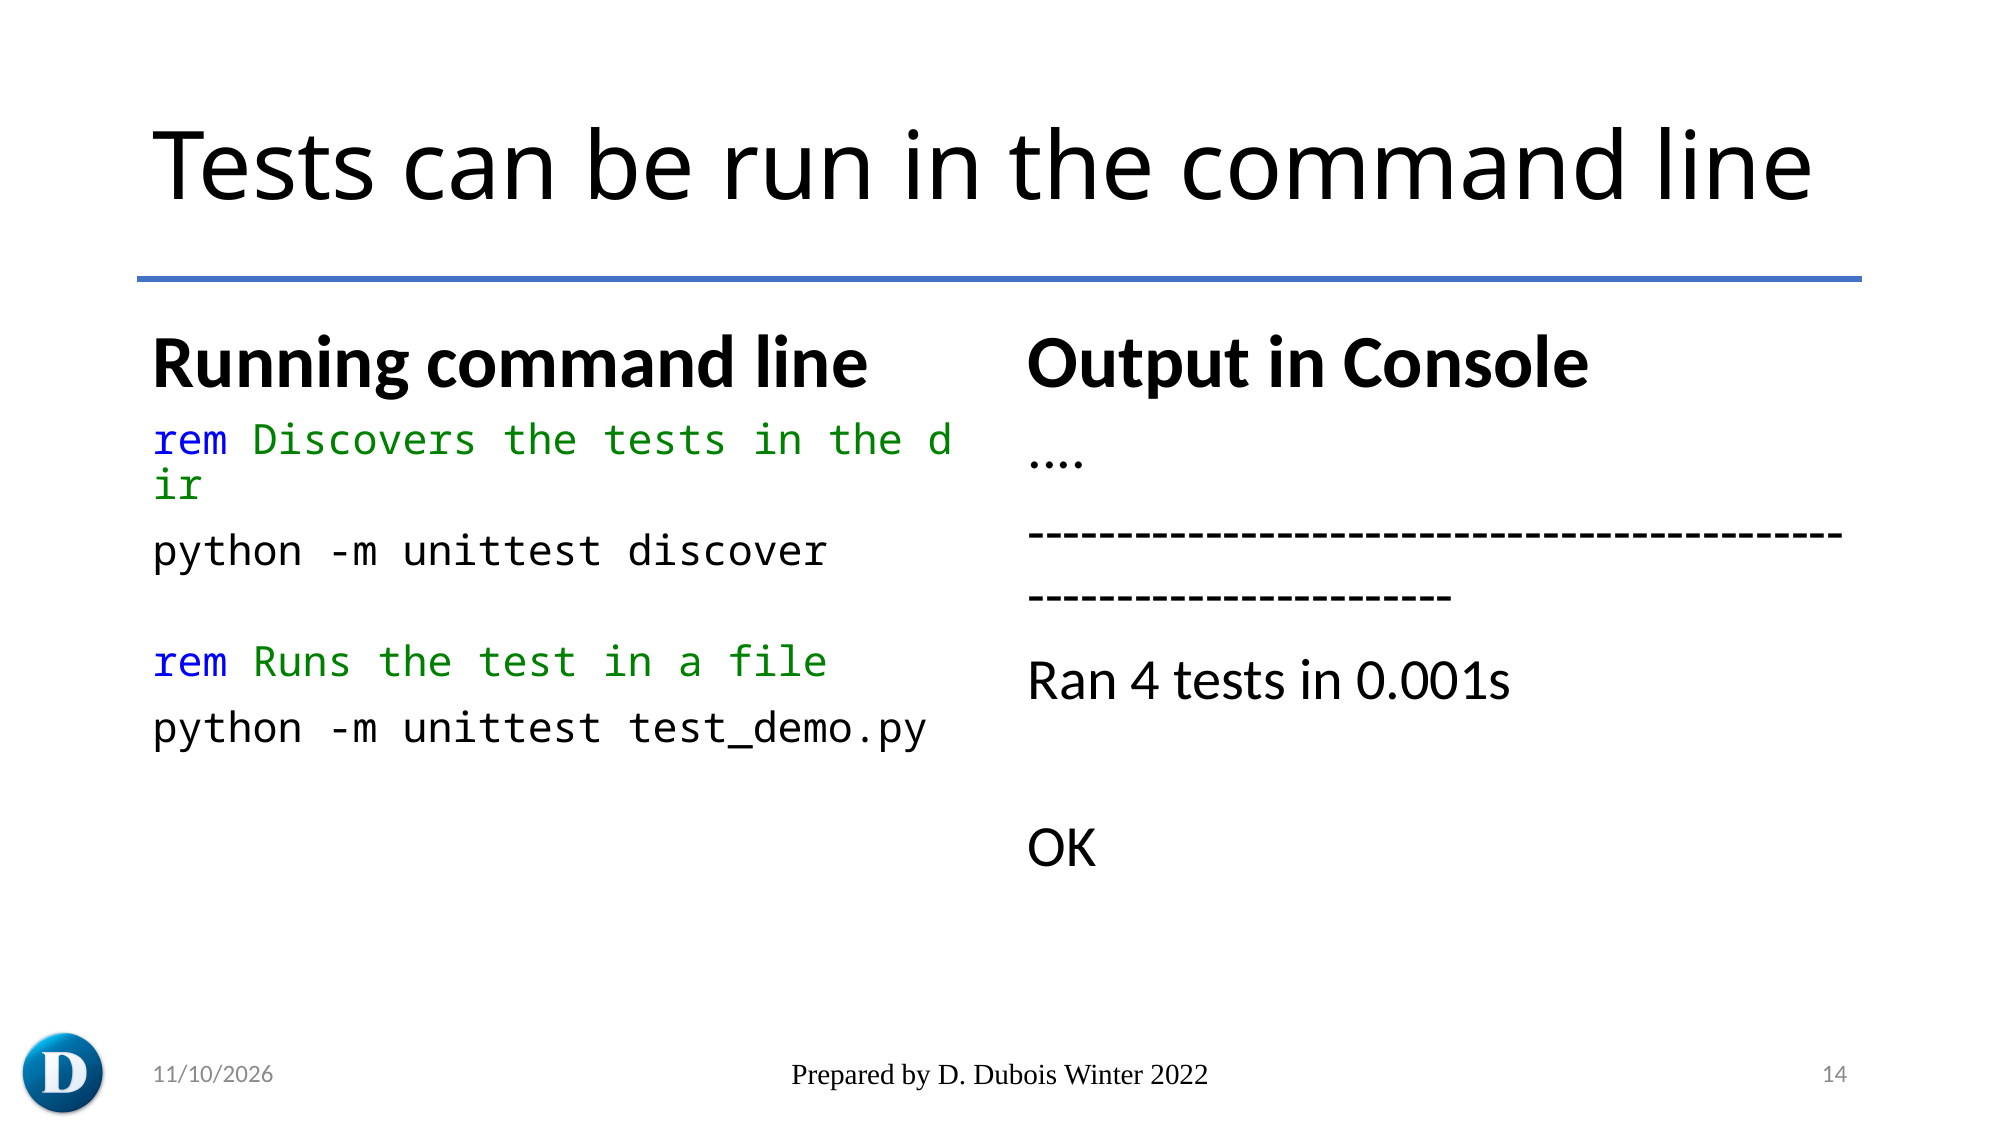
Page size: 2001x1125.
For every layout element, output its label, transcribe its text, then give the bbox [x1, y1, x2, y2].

list Output in Console [1012, 275, 1863, 410]
list Running command line [137, 275, 984, 410]
picture [14, 1024, 111, 1121]
footer Prepared by D. Dubois Winter 2022 [662, 1042, 1338, 1103]
title Tests can be run in the command line [137, 59, 1863, 278]
list .... ---------------------------------------------------------------------- Ran 4 tests in 0.001s OK [1012, 410, 1863, 1016]
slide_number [137, 1042, 588, 1103]
list rem Discovers the tests in the dir python -m unittest discover rem Runs the test in a file python -m unittest test_demo.py [137, 410, 984, 1016]
slide_number 14 [1412, 1042, 1863, 1103]
